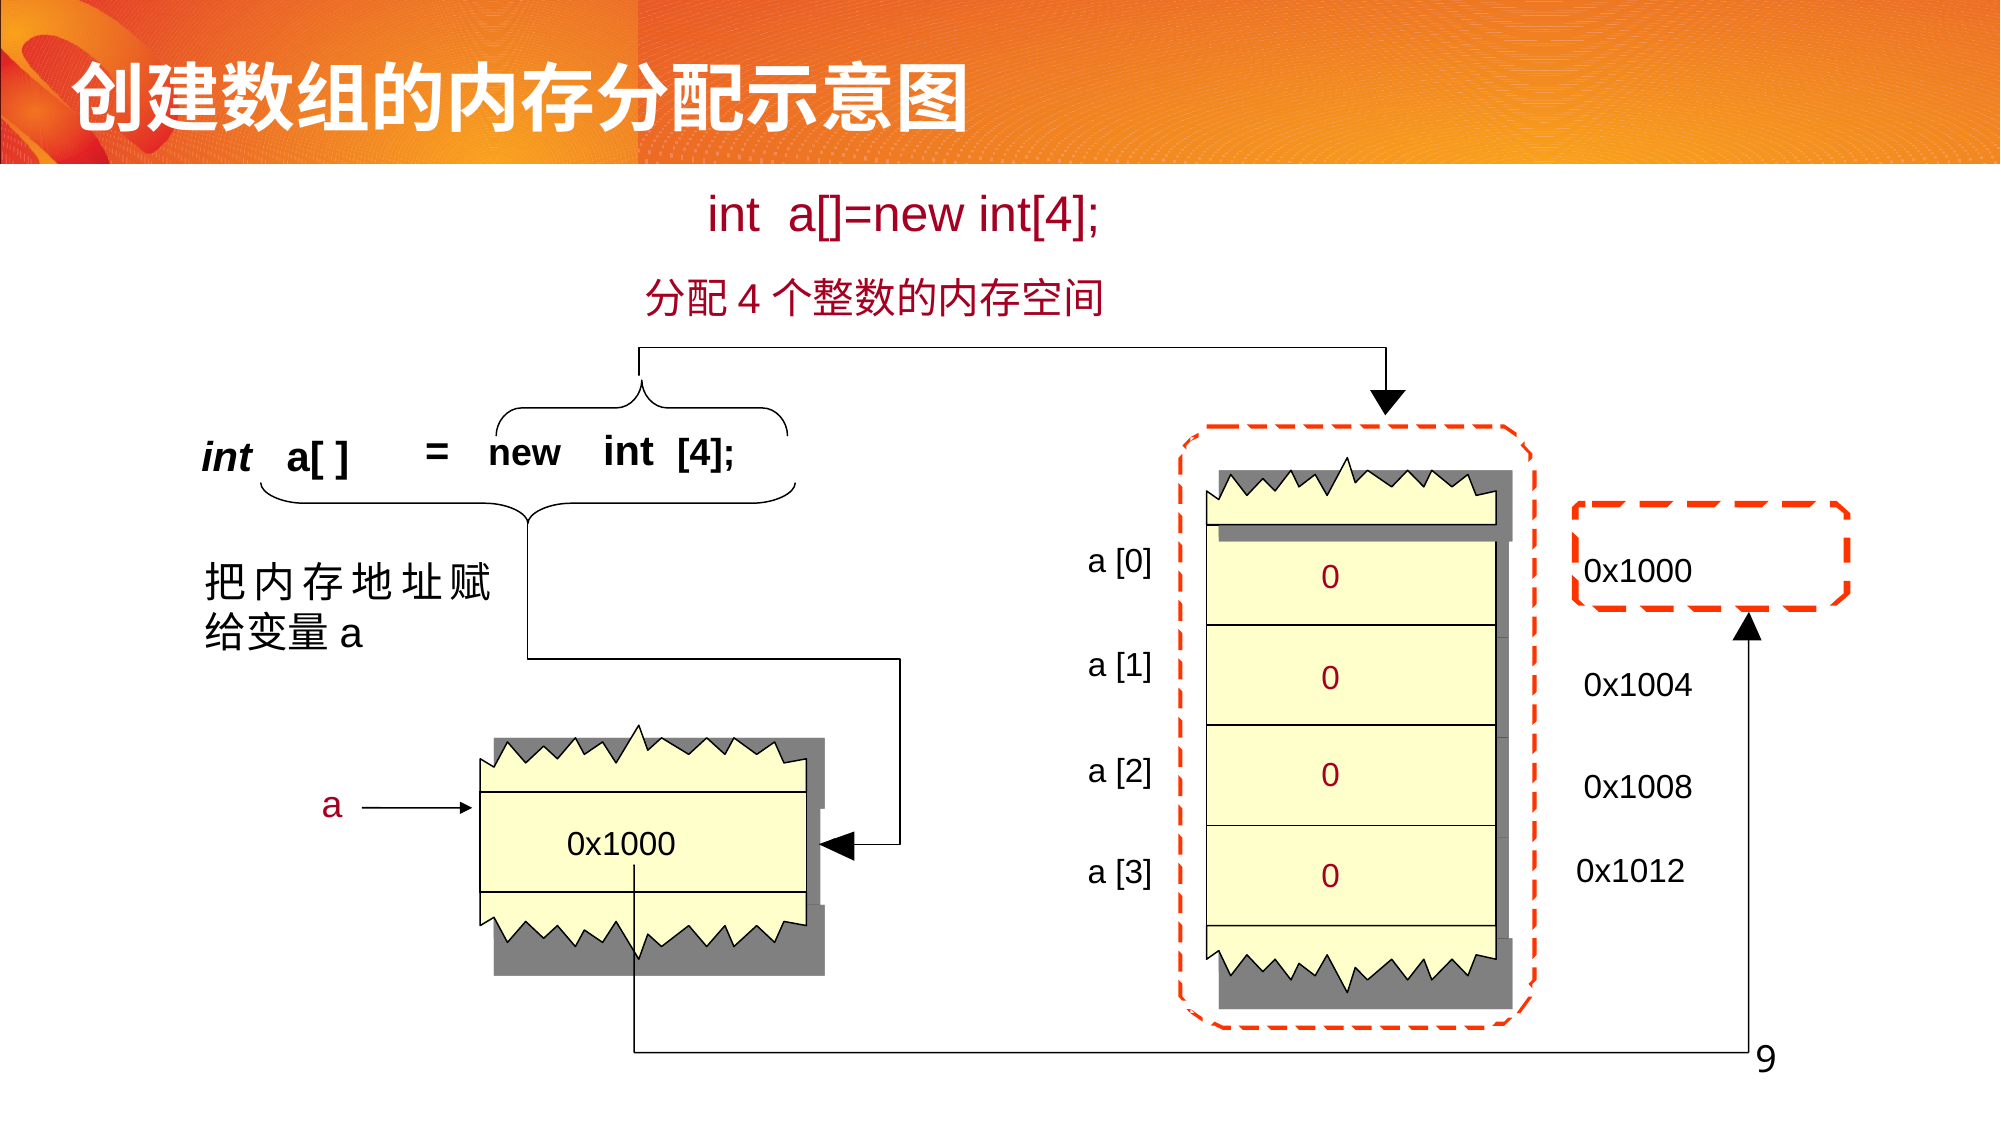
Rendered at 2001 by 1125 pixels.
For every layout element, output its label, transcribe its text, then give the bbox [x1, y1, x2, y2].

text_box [1178, 424, 1537, 1031]
text_box 创建数组的内存分配示意图 [55, 42, 1322, 153]
text_box 把内存地址赋给变量a [204, 555, 492, 641]
picture [0, 0, 2000, 164]
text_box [479, 724, 628, 976]
text_box int a[ ] [201, 429, 387, 489]
text_box a [306, 772, 394, 833]
text_box new int [4]; [488, 423, 835, 471]
text_box [361, 801, 473, 815]
text_box 分配4个整数的内存空间 [629, 264, 1322, 318]
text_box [527, 524, 901, 862]
text_box = [424, 423, 473, 484]
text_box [638, 347, 1407, 416]
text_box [633, 616, 1769, 1053]
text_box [1571, 500, 1851, 891]
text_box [1087, 539, 1173, 896]
text_box [263, 483, 796, 523]
text_box [496, 400, 788, 436]
text_box int a[]=new int[4]; [692, 173, 1268, 249]
